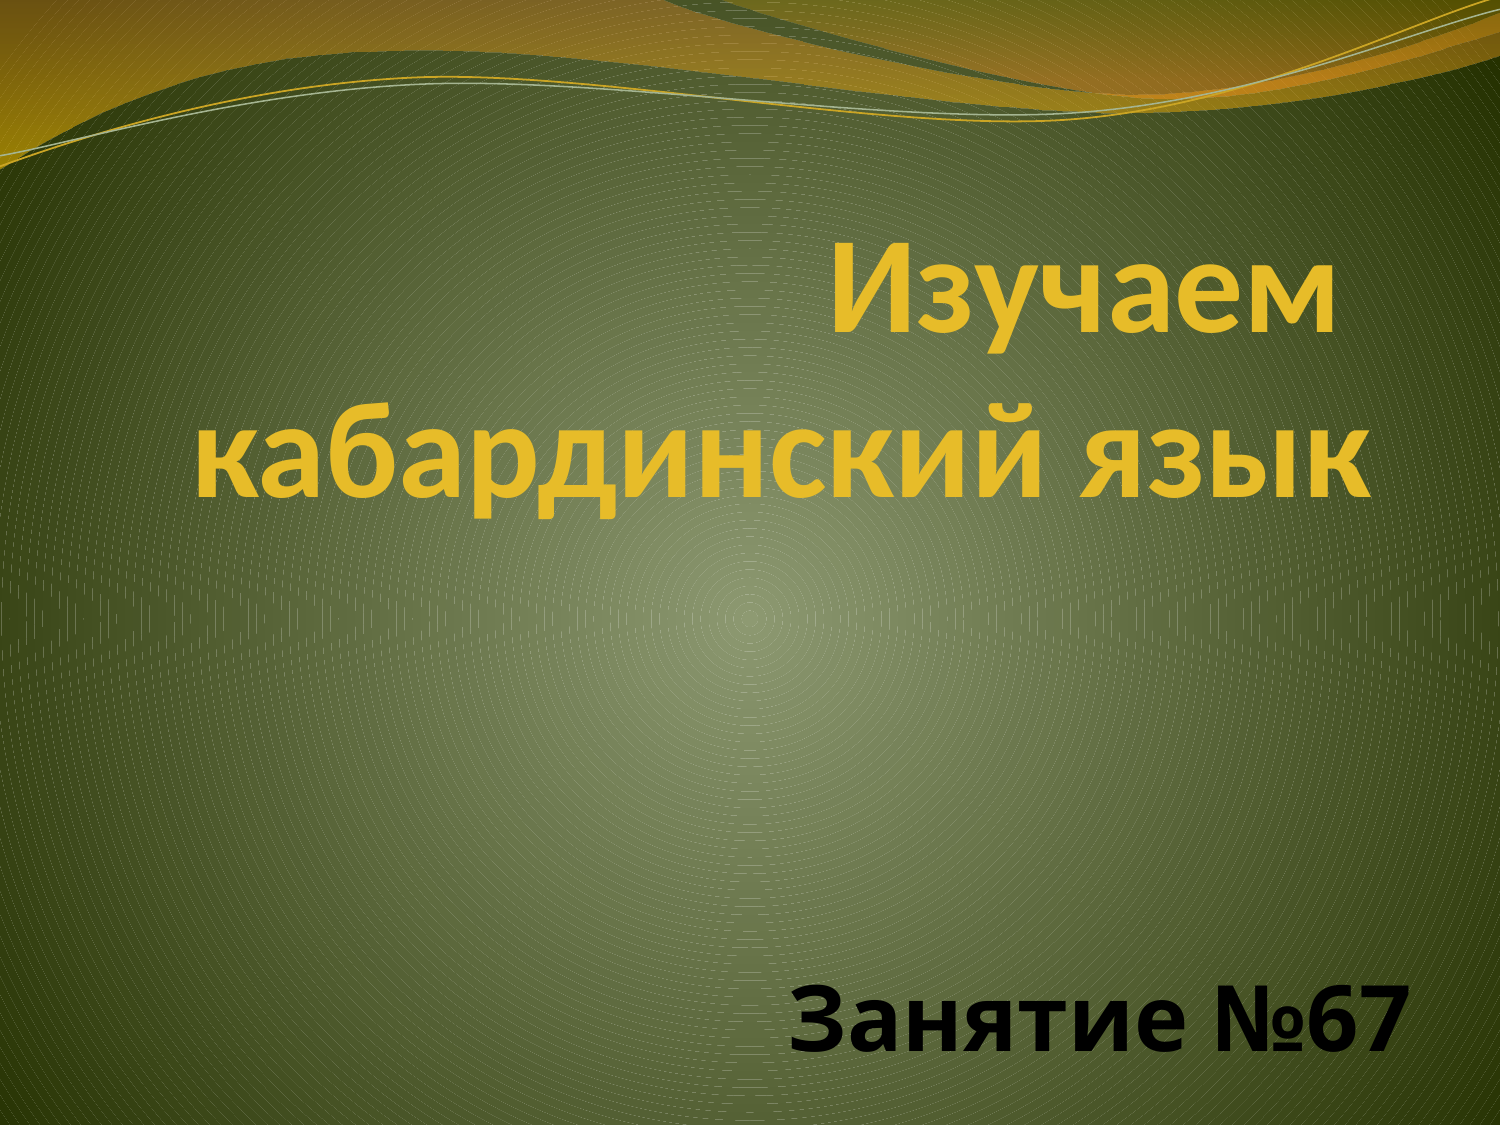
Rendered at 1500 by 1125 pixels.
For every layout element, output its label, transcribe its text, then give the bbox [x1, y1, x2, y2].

title Изучаем кабардинский язык [87, 224, 1376, 525]
text_box Занятие №67 [726, 952, 1474, 1077]
